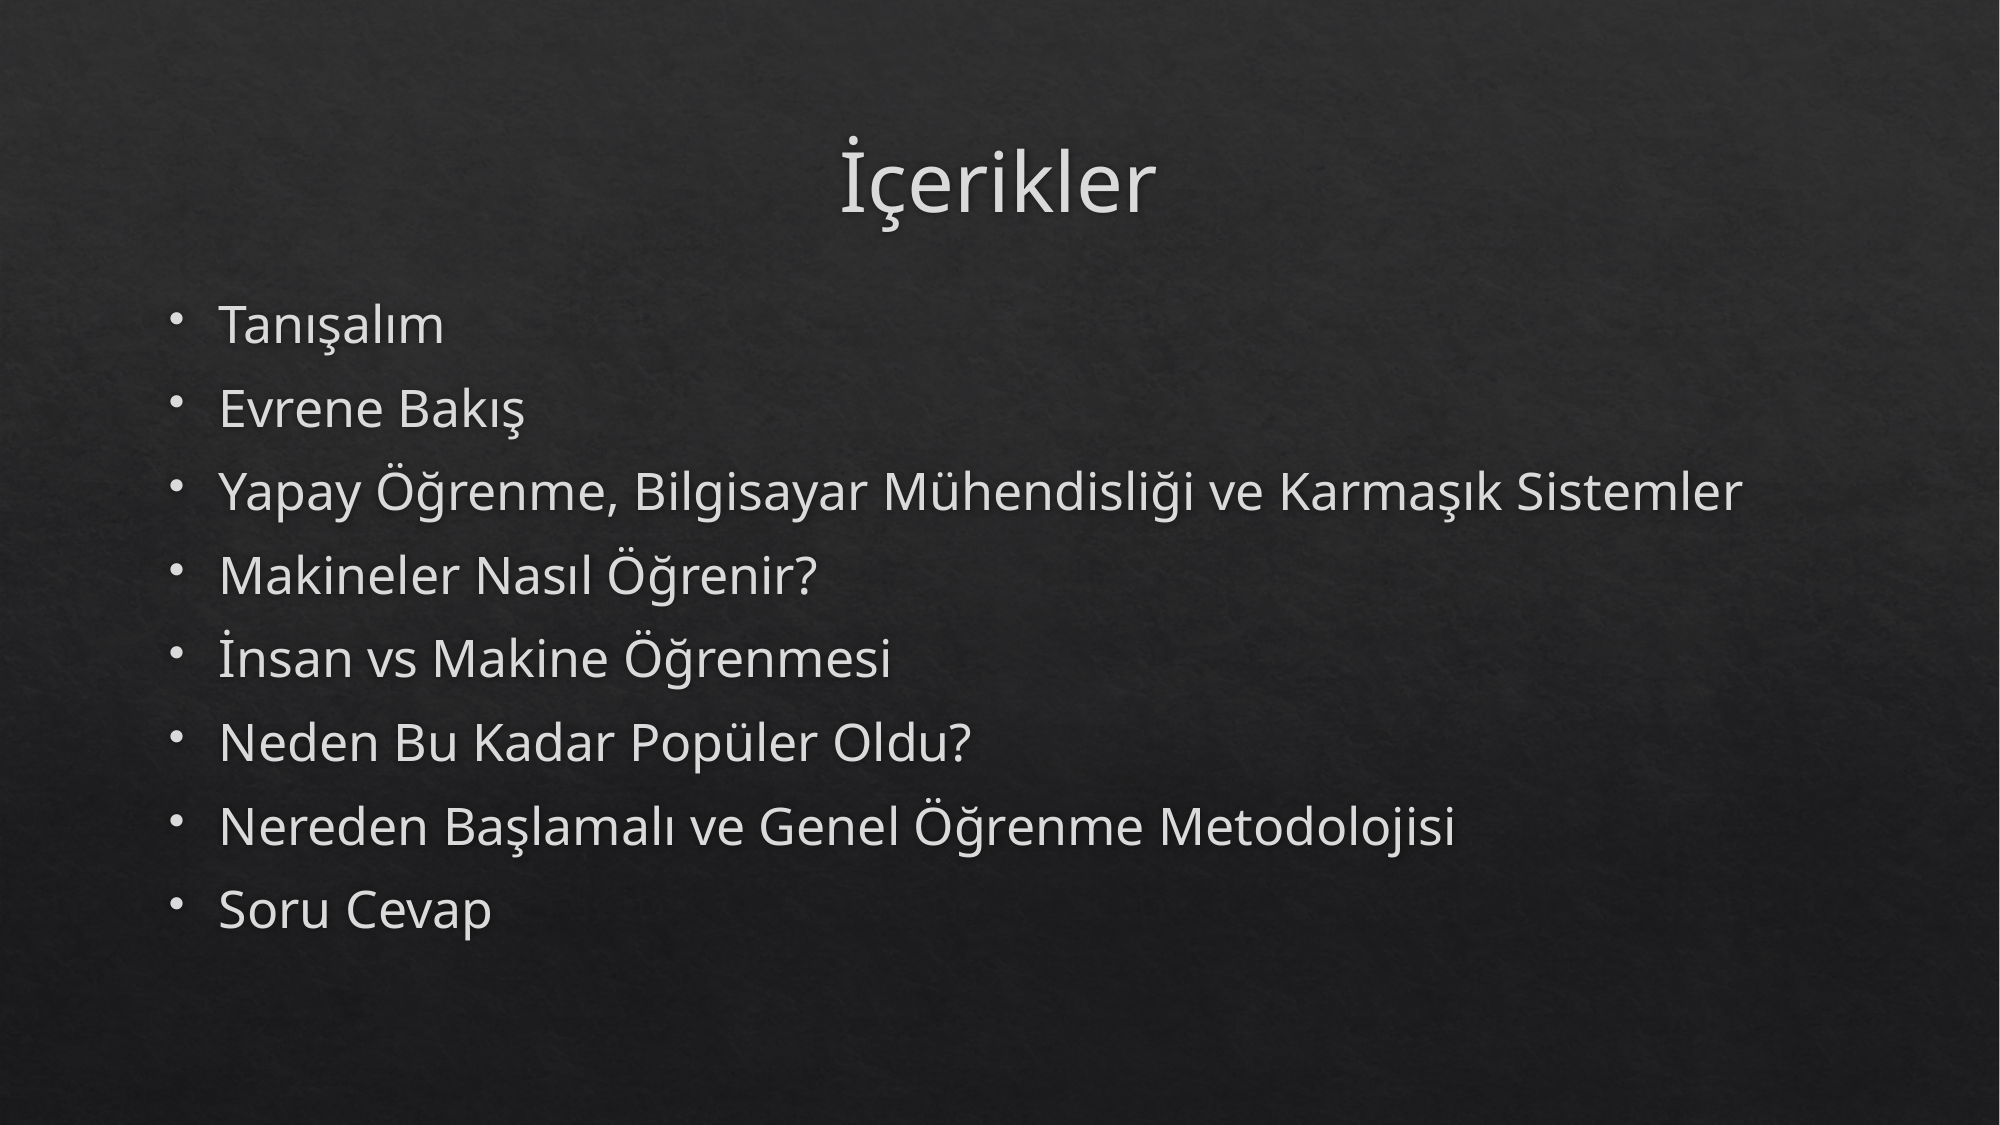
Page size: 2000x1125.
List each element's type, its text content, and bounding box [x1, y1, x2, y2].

list Tanışalım Evrene Bakış Yapay Öğrenme, Bilgisayar Mühendisliği ve Karmaşık Sistemler Makineler Nasıl Öğrenir? İnsan vs Makine Öğrenmesi Neden Bu Kadar Popüler Oldu? Nereden Başlamalı ve Genel Öğrenme Metodolojisi Soru Cevap [149, 284, 1848, 950]
title İçerikler [149, 99, 1848, 260]
